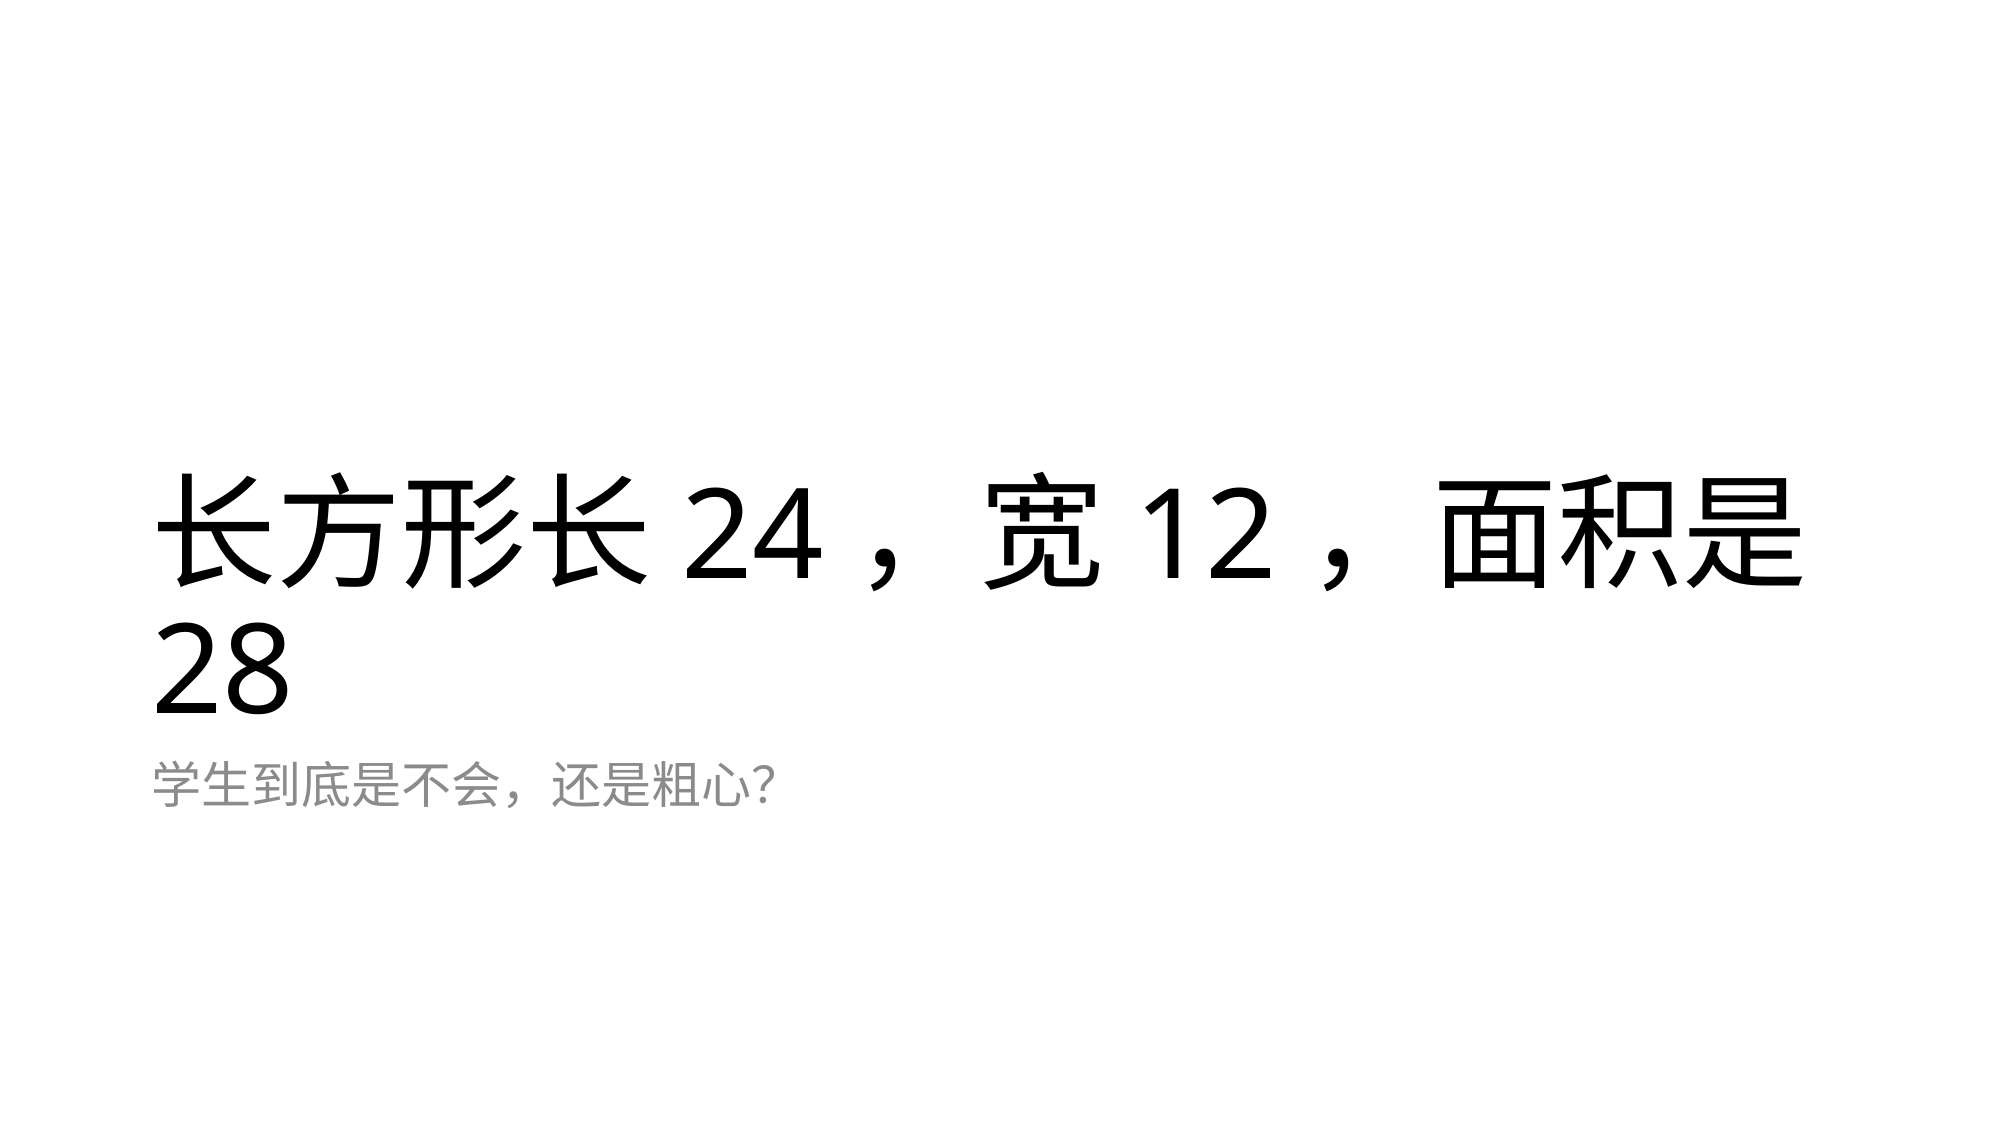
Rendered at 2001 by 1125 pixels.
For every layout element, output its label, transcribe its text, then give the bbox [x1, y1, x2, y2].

title 长方形长24，宽12，面积是28 [136, 280, 1881, 749]
list 学生到底是不会，还是粗心？ [136, 752, 1862, 999]
